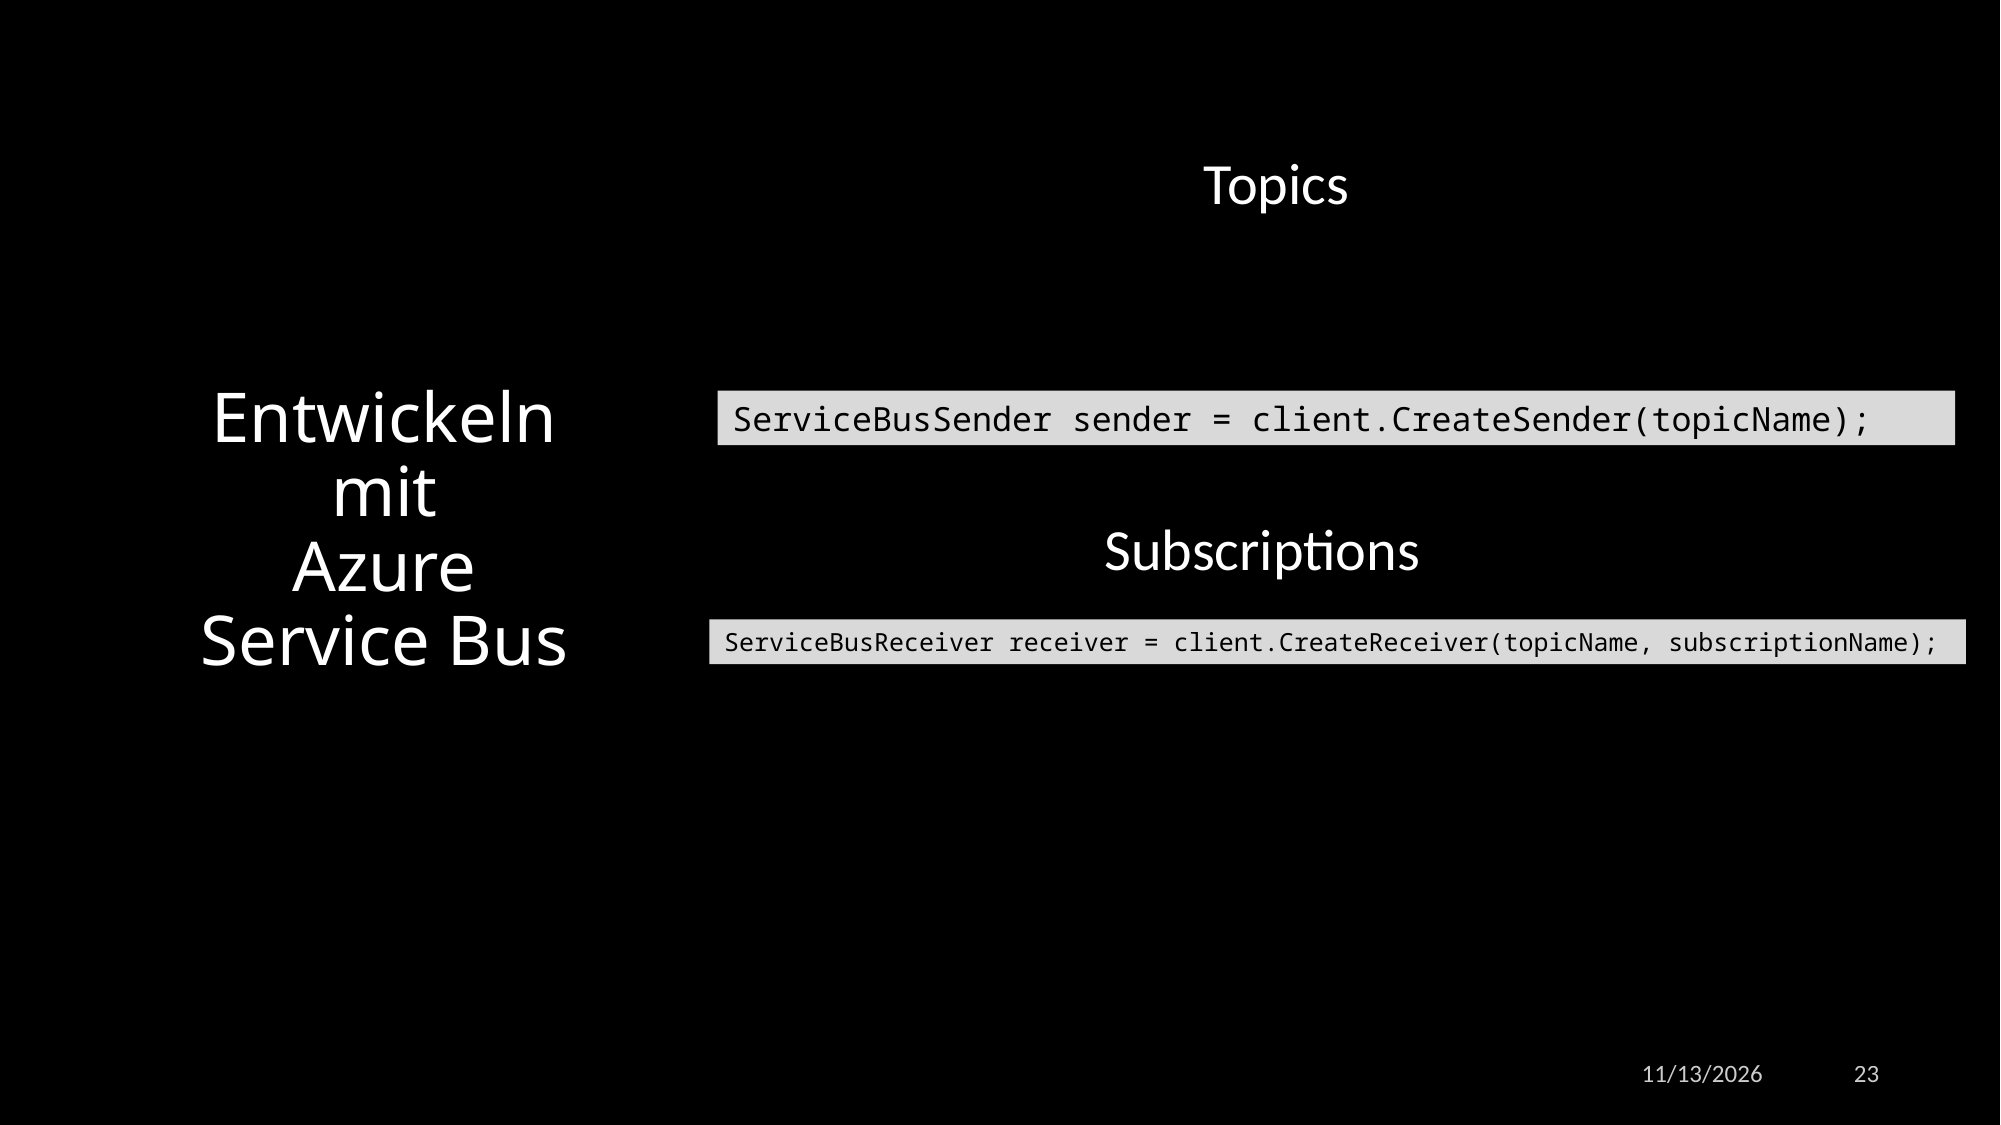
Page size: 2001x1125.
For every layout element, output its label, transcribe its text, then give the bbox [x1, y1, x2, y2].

text_box Subscriptions [717, 504, 1808, 590]
text_box Topics [731, 138, 1822, 224]
text_box ServiceBusSender sender = client.CreateSender(topicName); [717, 390, 1956, 446]
text_box ServiceBusReceiver receiver = client.CreateReceiver(topicName, subscriptionName); [709, 619, 1966, 665]
title Entwickeln mit Azure Service Bus [168, 322, 601, 741]
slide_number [1450, 1042, 1779, 1103]
slide_number 23 [1810, 1042, 1895, 1103]
